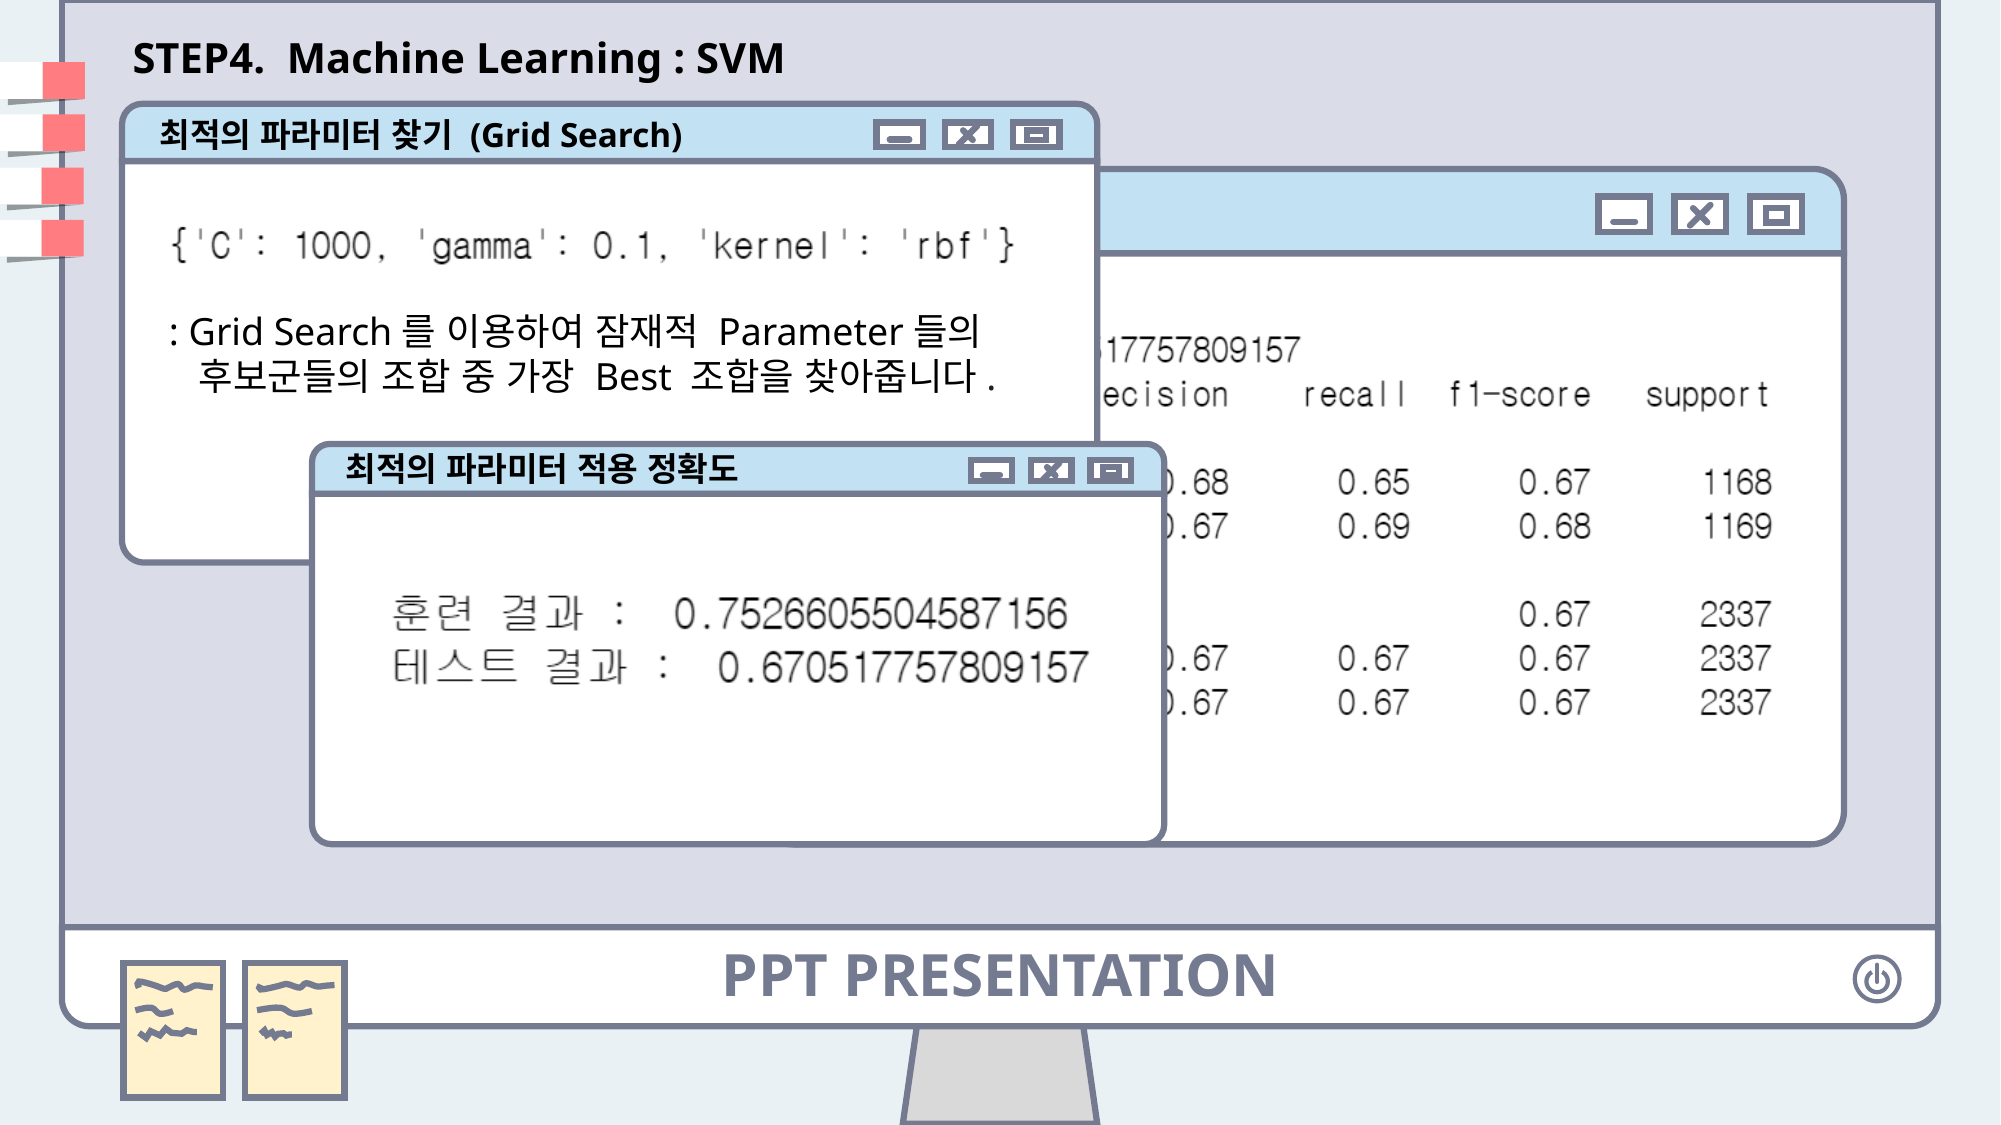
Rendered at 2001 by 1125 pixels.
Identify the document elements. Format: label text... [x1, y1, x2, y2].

picture [159, 211, 1027, 277]
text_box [1098, 168, 1844, 845]
text_box PPT PRESENTATION [60, 926, 1940, 1028]
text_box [121, 103, 1098, 563]
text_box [0, 167, 84, 211]
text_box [123, 962, 223, 1098]
picture [1098, 312, 1810, 741]
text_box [311, 443, 1165, 845]
text_box STEP4. Machine Learning : SVM [117, 24, 1304, 89]
picture [374, 574, 1129, 705]
text_box [61, 0, 1939, 926]
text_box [0, 114, 85, 158]
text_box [1854, 956, 1900, 1002]
text_box [901, 1028, 1099, 1125]
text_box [0, 219, 84, 263]
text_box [245, 962, 345, 1098]
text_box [0, 62, 85, 106]
